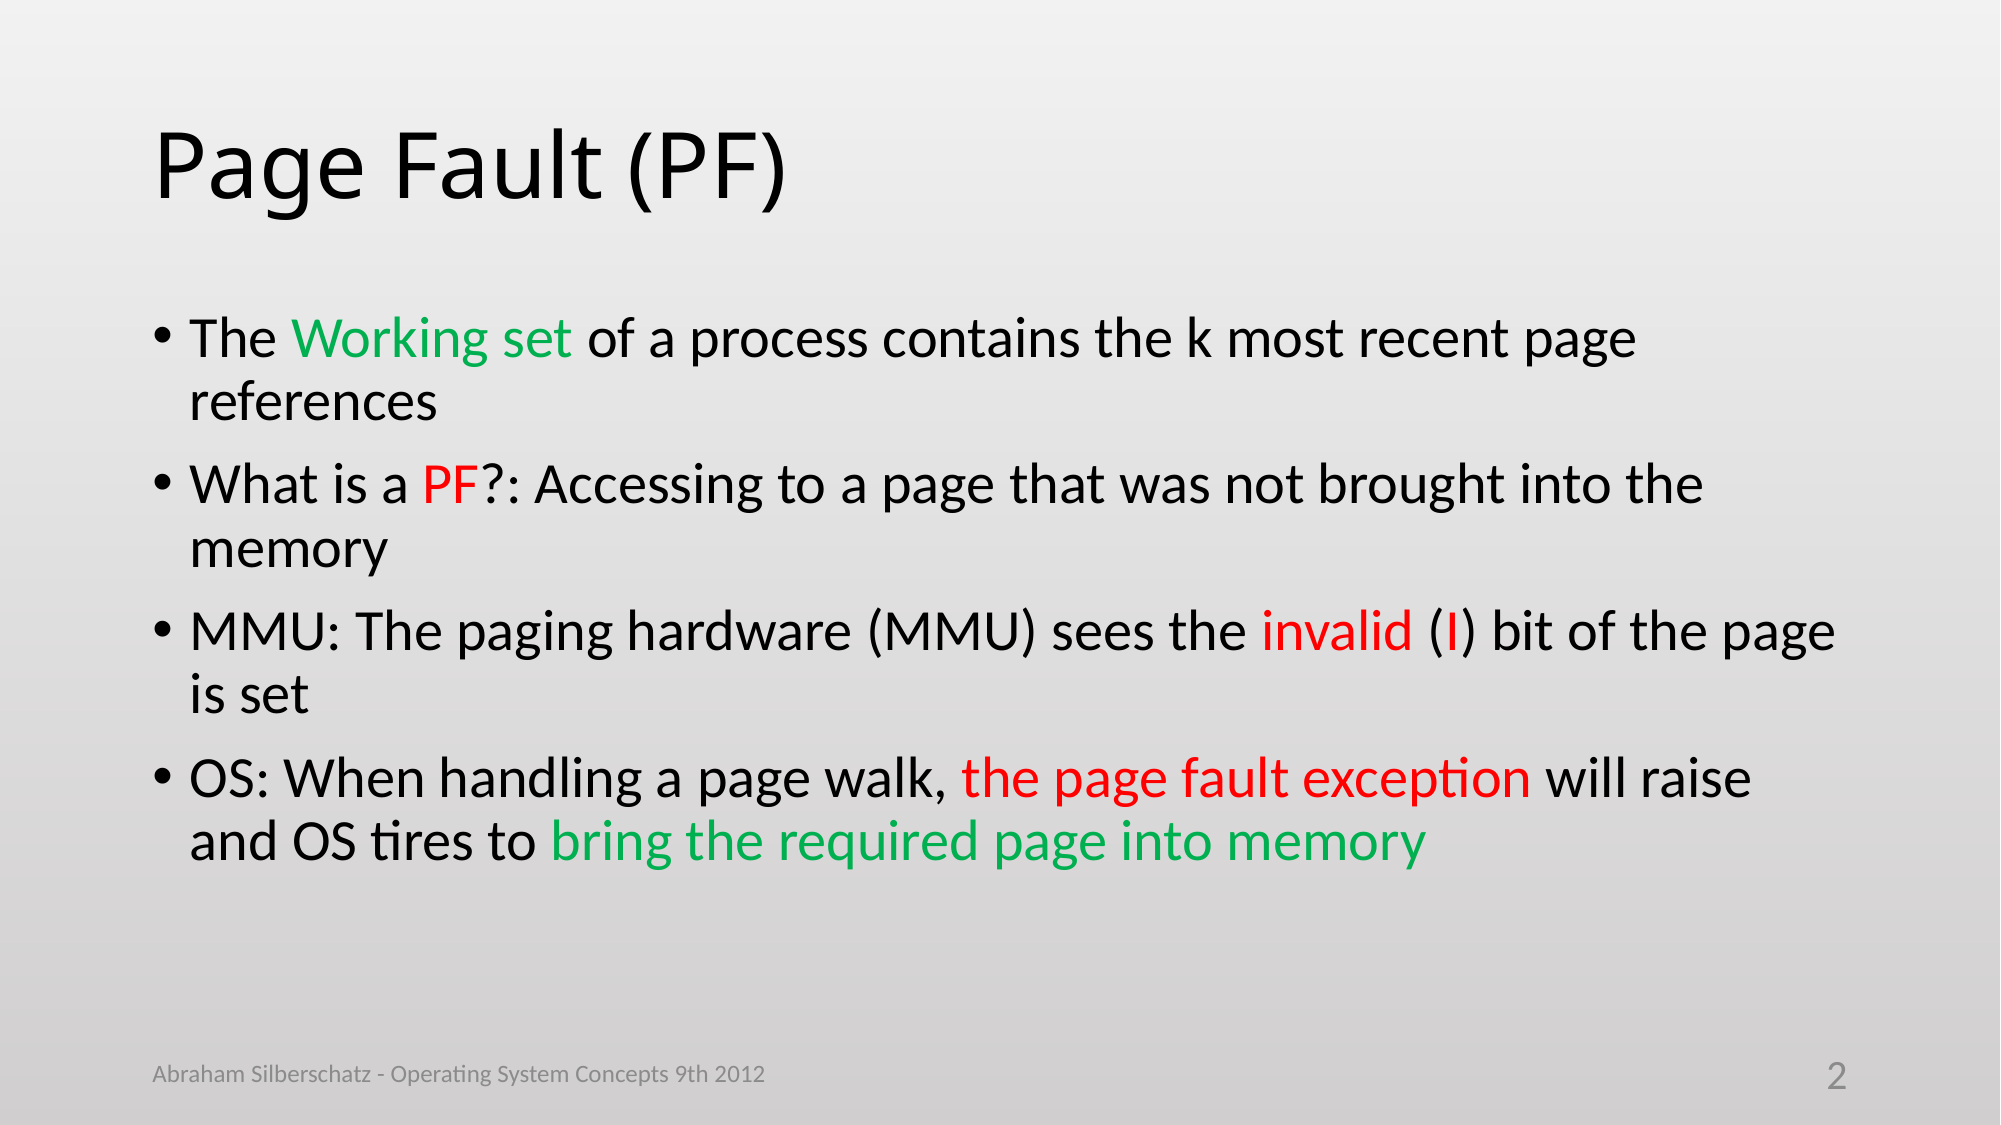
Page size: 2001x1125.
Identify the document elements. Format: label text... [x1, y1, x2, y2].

footer Abraham Silberschatz - Operating System Concepts 9th 2012 [137, 1042, 1338, 1103]
title Page Fault (PF) [137, 59, 1863, 278]
slide_number 2 [1412, 1042, 1863, 1103]
list The Working set of a process contains the k most recent page references What is a PF?: Accessing to a page that was not brought into the memory MMU: The paging hardware (MMU) sees the invalid (I) bit of the page is set OS: When handling a page walk, the page fault exception will raise and OS tires to bring the required page into memory [137, 299, 1863, 1014]
